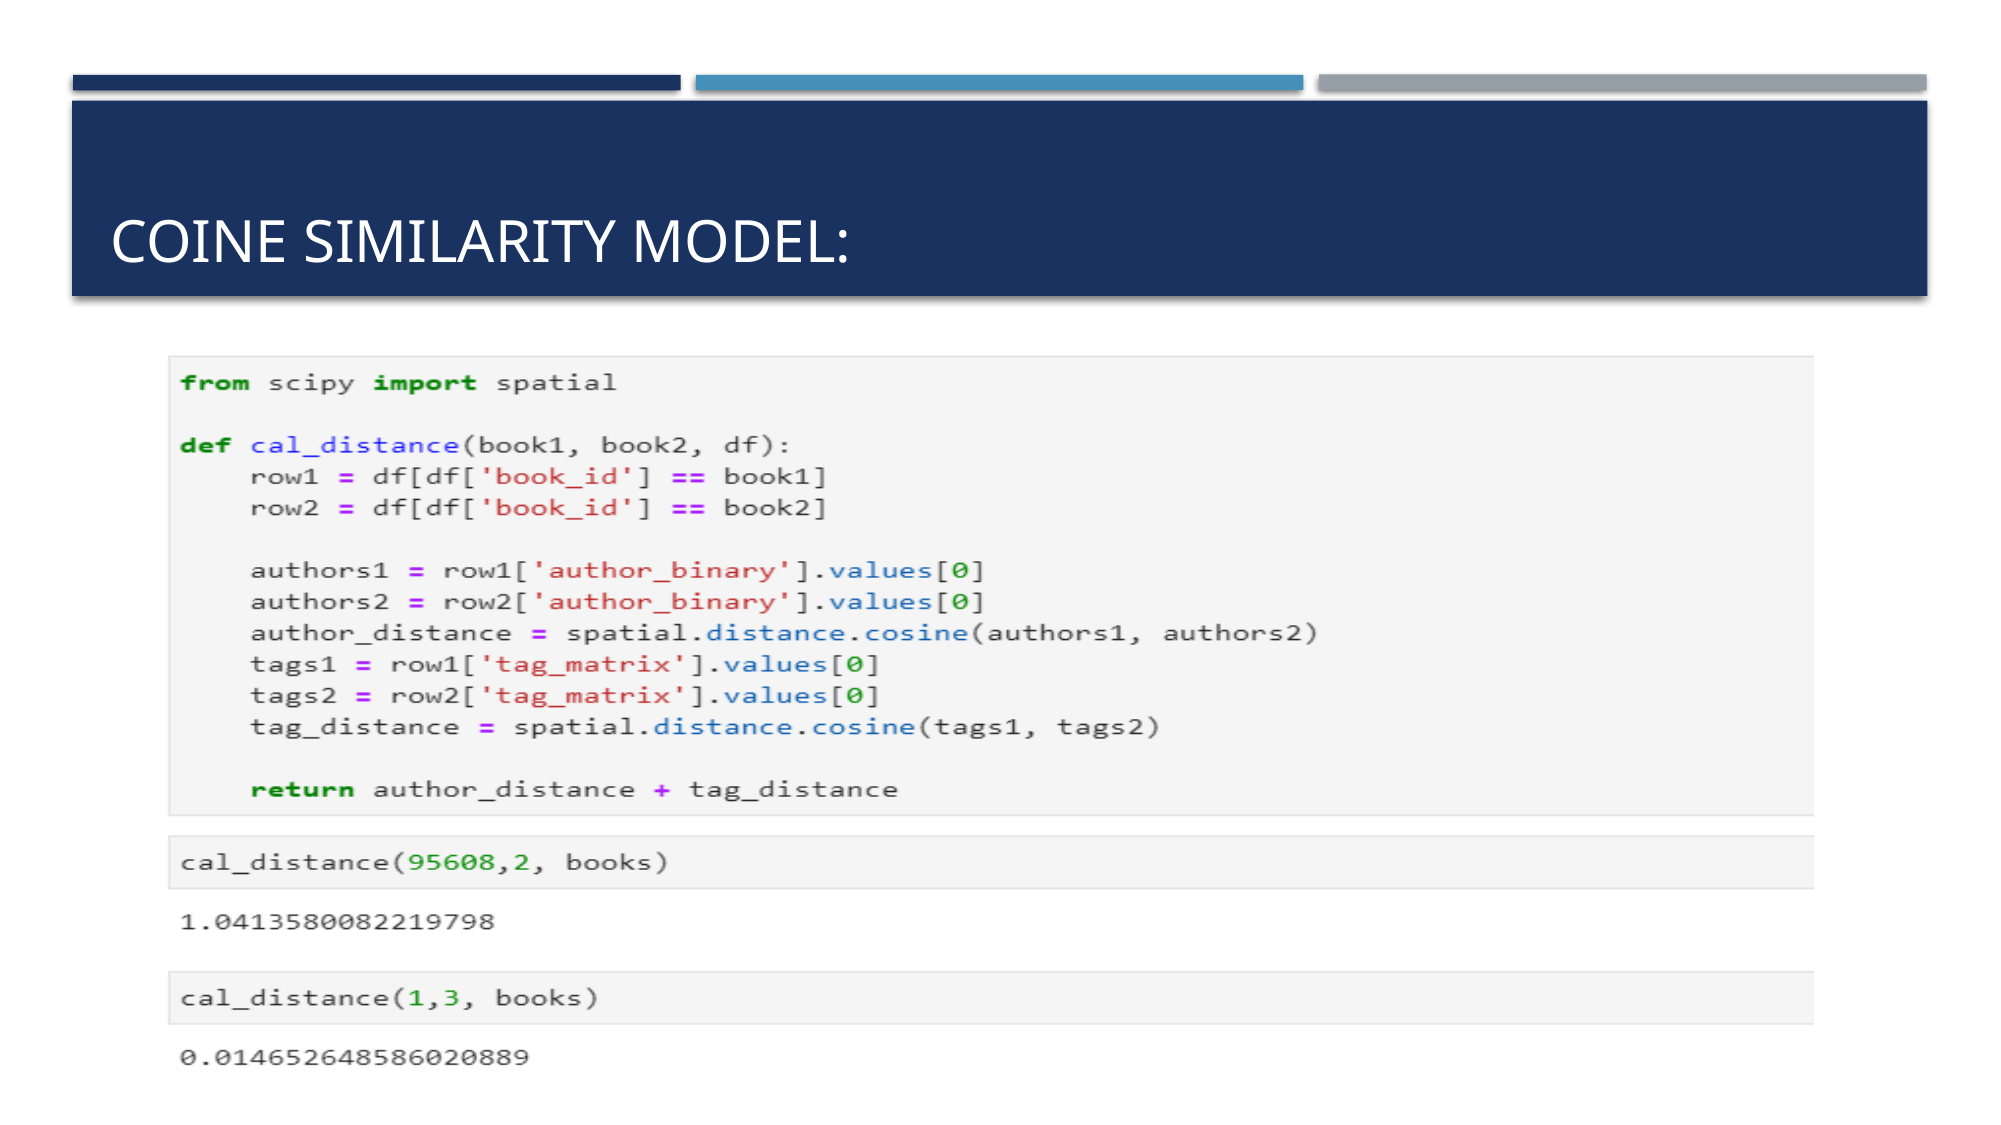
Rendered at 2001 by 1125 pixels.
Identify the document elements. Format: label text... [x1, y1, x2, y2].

title COINE SIMILARITY model: [95, 115, 1905, 282]
picture [153, 346, 1814, 1089]
